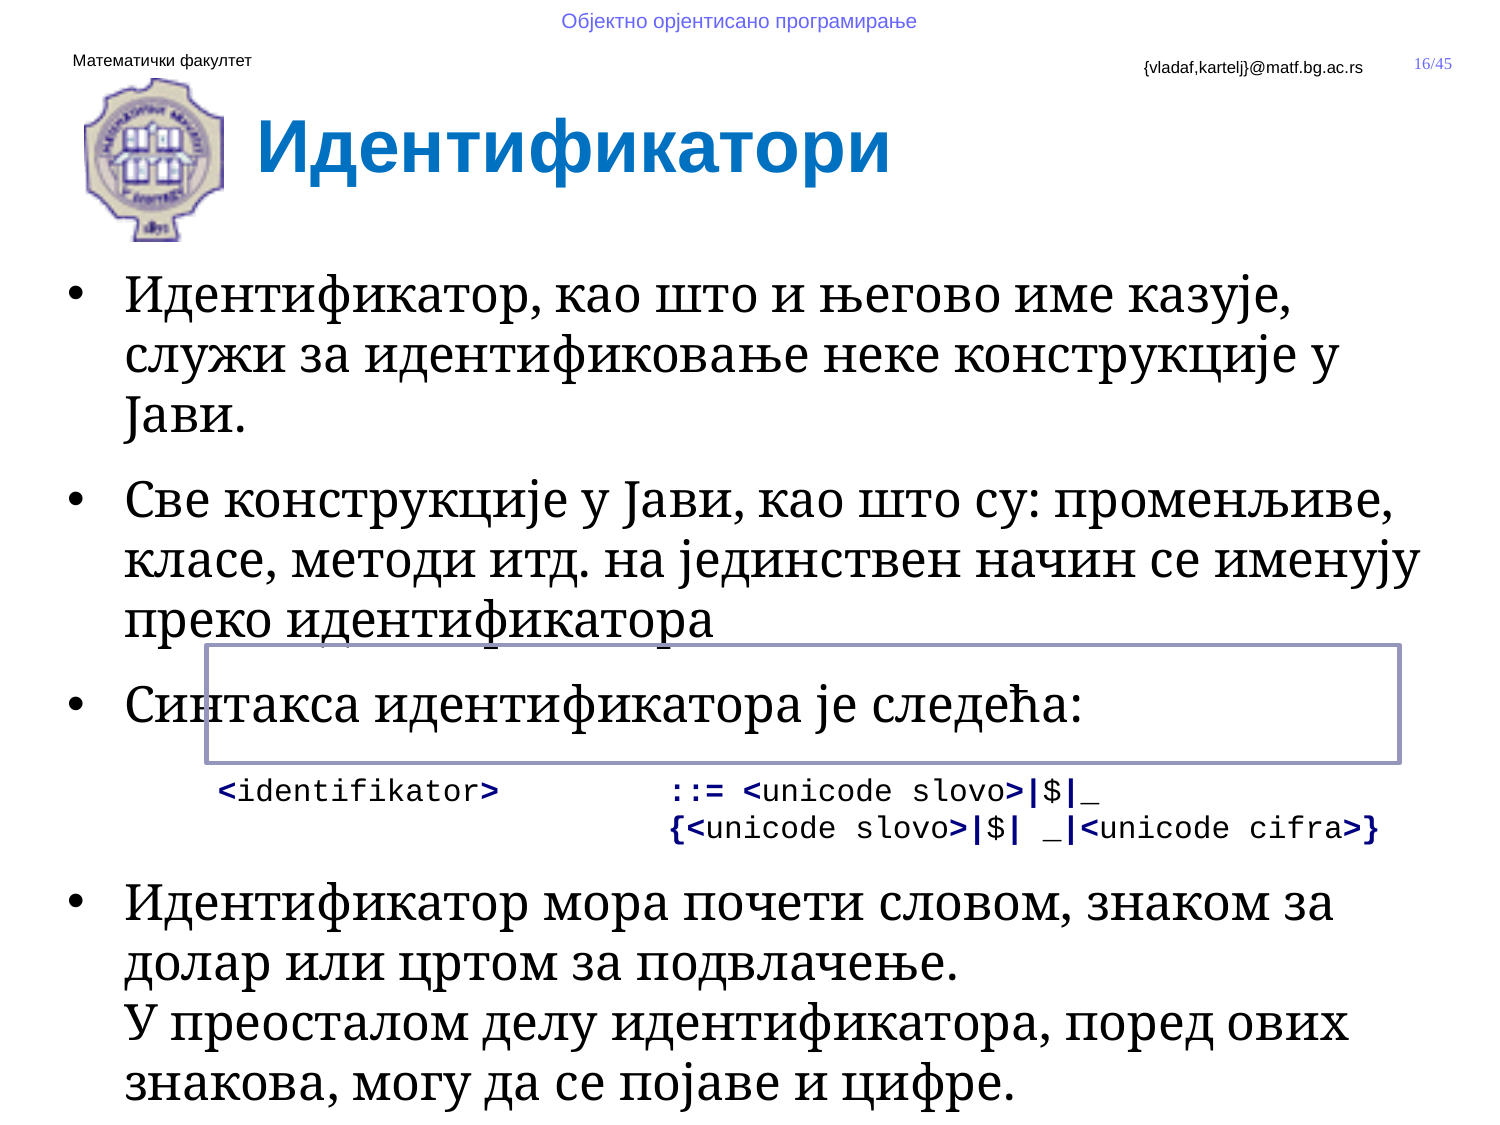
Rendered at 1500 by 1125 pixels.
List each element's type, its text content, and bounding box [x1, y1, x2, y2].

picture [84, 78, 224, 242]
text_box Идентификатор, као што и његово име казује, служи за идентификовање неке конструкције у Јави. Све конструкције у Јави, као што су: променљиве, класе, методи итд. на јединствен начин се именују преко идентификатора Синтакса идентификатора је следећа: <identifikator> ::= <unicode slovo>|$|_ {<unicode slovo>|$| _|<unicode cifra>} Идентификатор мора почети словом, знаком за долар или цртом за подвлачење. У преосталом делу идентификатора, поред ових знакова, могу да се појаве и цифре. [53, 255, 1459, 1118]
text_box [204, 643, 1402, 765]
text_box Идентификатори [242, 90, 1500, 233]
